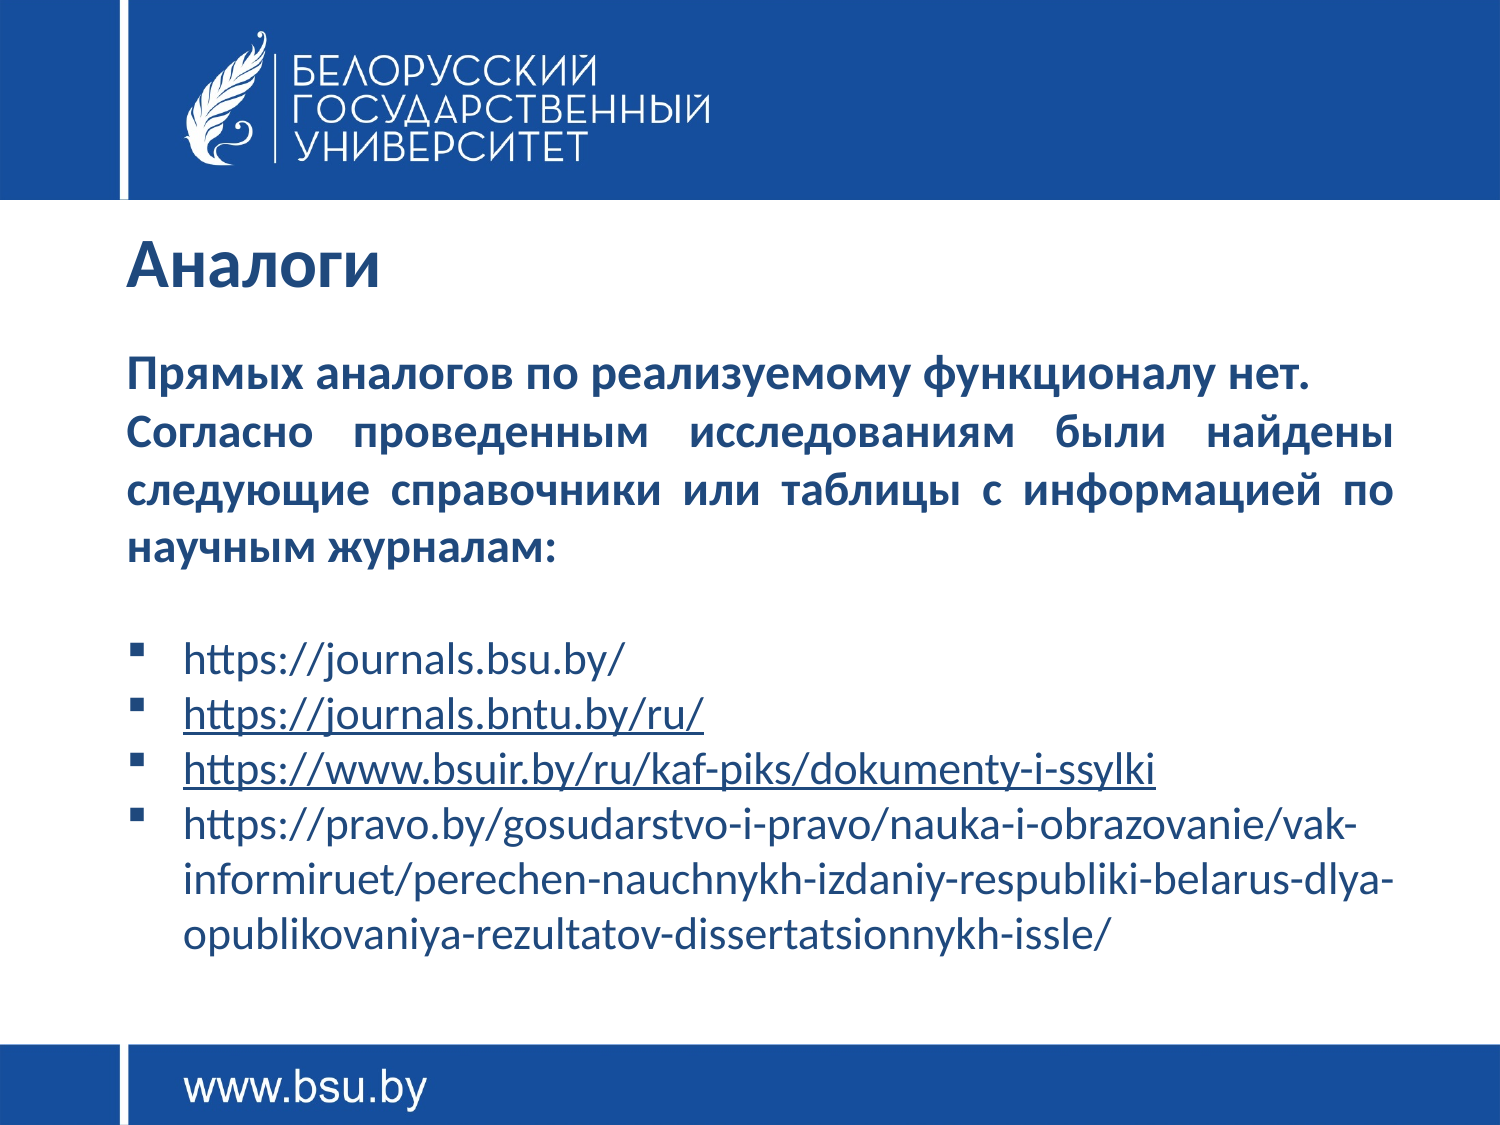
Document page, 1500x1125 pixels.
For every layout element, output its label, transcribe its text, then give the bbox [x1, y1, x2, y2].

picture [0, 1044, 1500, 1125]
picture [0, 0, 1500, 200]
text_box Аналоги [111, 209, 1412, 309]
text_box Прямых аналогов по реализуемому функционалу нет. Согласно проведенным исследованиям были найдены следующие справочники или таблицы с информацией по научным журналам: https://journals.bsu.by/ https://journals.bntu.by/ru/ https://www.bsuir.by/ru/kaf-piks/dokumenty-i-ssylki https://pravo.by/gosudarstvo-i-pravo/nauka-i-obrazovanie/vak-informiruet/perechen-nauchnykh-izdaniy-respubliki-belarus-dlya-opublikovaniya-rezultatov-dissertatsionnykh-issle/ [111, 332, 1412, 966]
